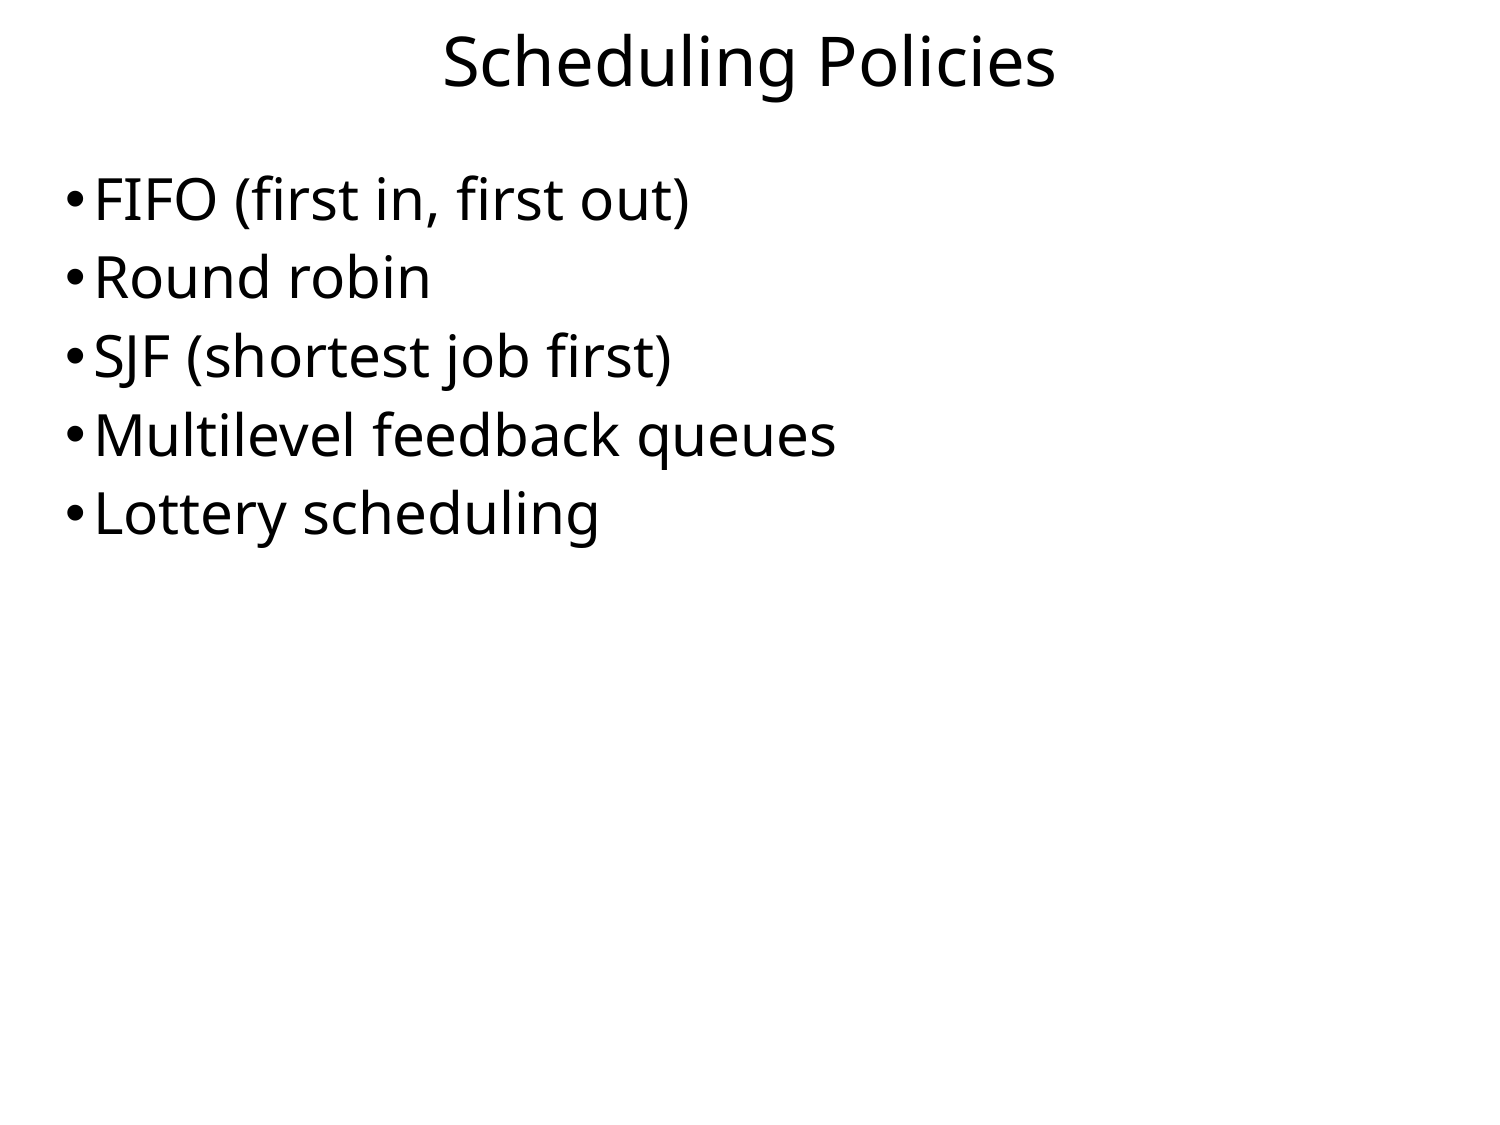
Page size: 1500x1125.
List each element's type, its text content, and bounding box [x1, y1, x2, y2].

list FIFO (first in, first out) Round robin SJF (shortest job first) Multilevel feedback queues Lottery scheduling [50, 162, 1450, 1014]
title Scheduling Policies [50, 0, 1450, 128]
